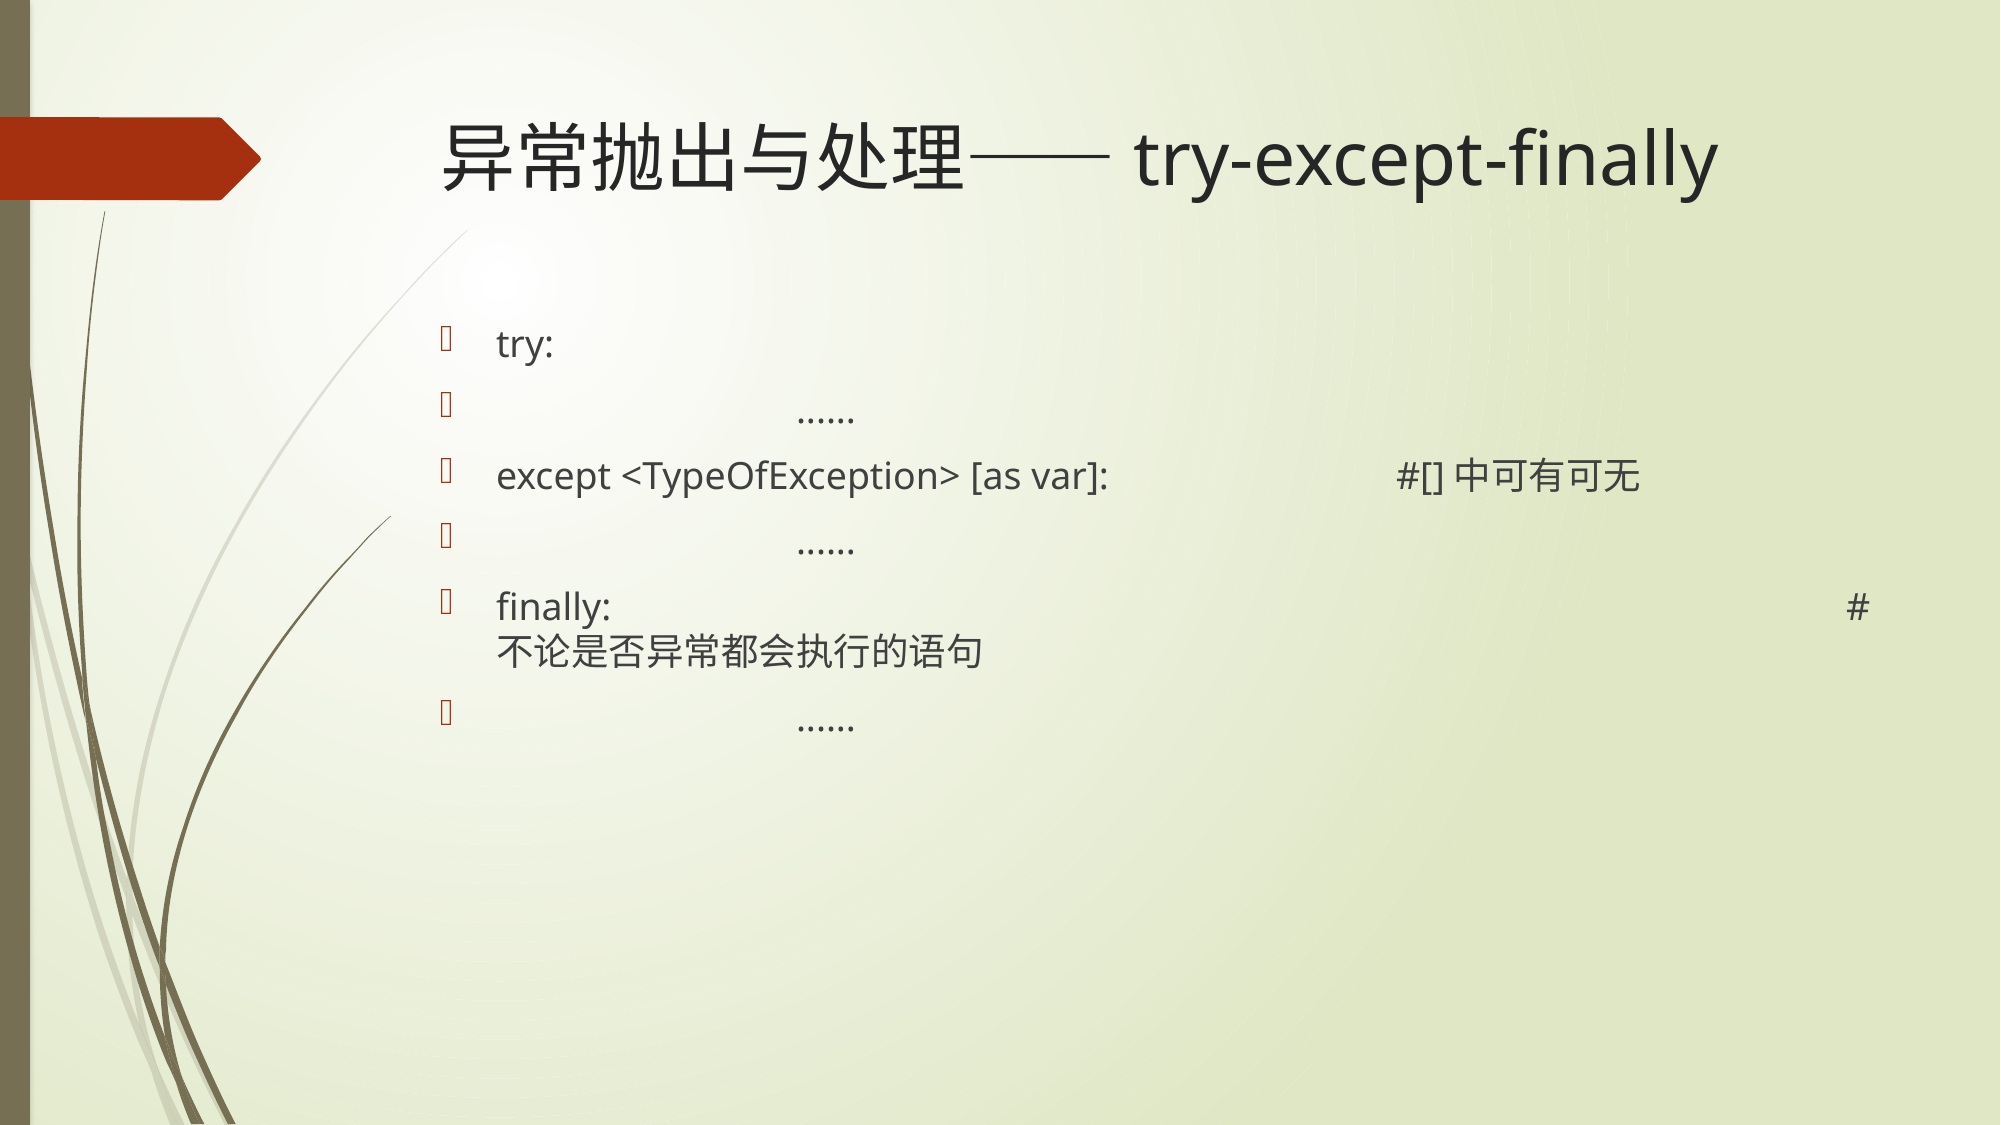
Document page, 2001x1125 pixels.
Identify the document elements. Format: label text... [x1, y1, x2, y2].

list try: ...... except <TypeOfException> [as var]: #[]中可有可无 ...... finally: #不论是否异常都会执行的语句 ...... [424, 312, 1888, 1125]
title 异常抛出与处理——try-except-finally [425, 102, 1888, 312]
